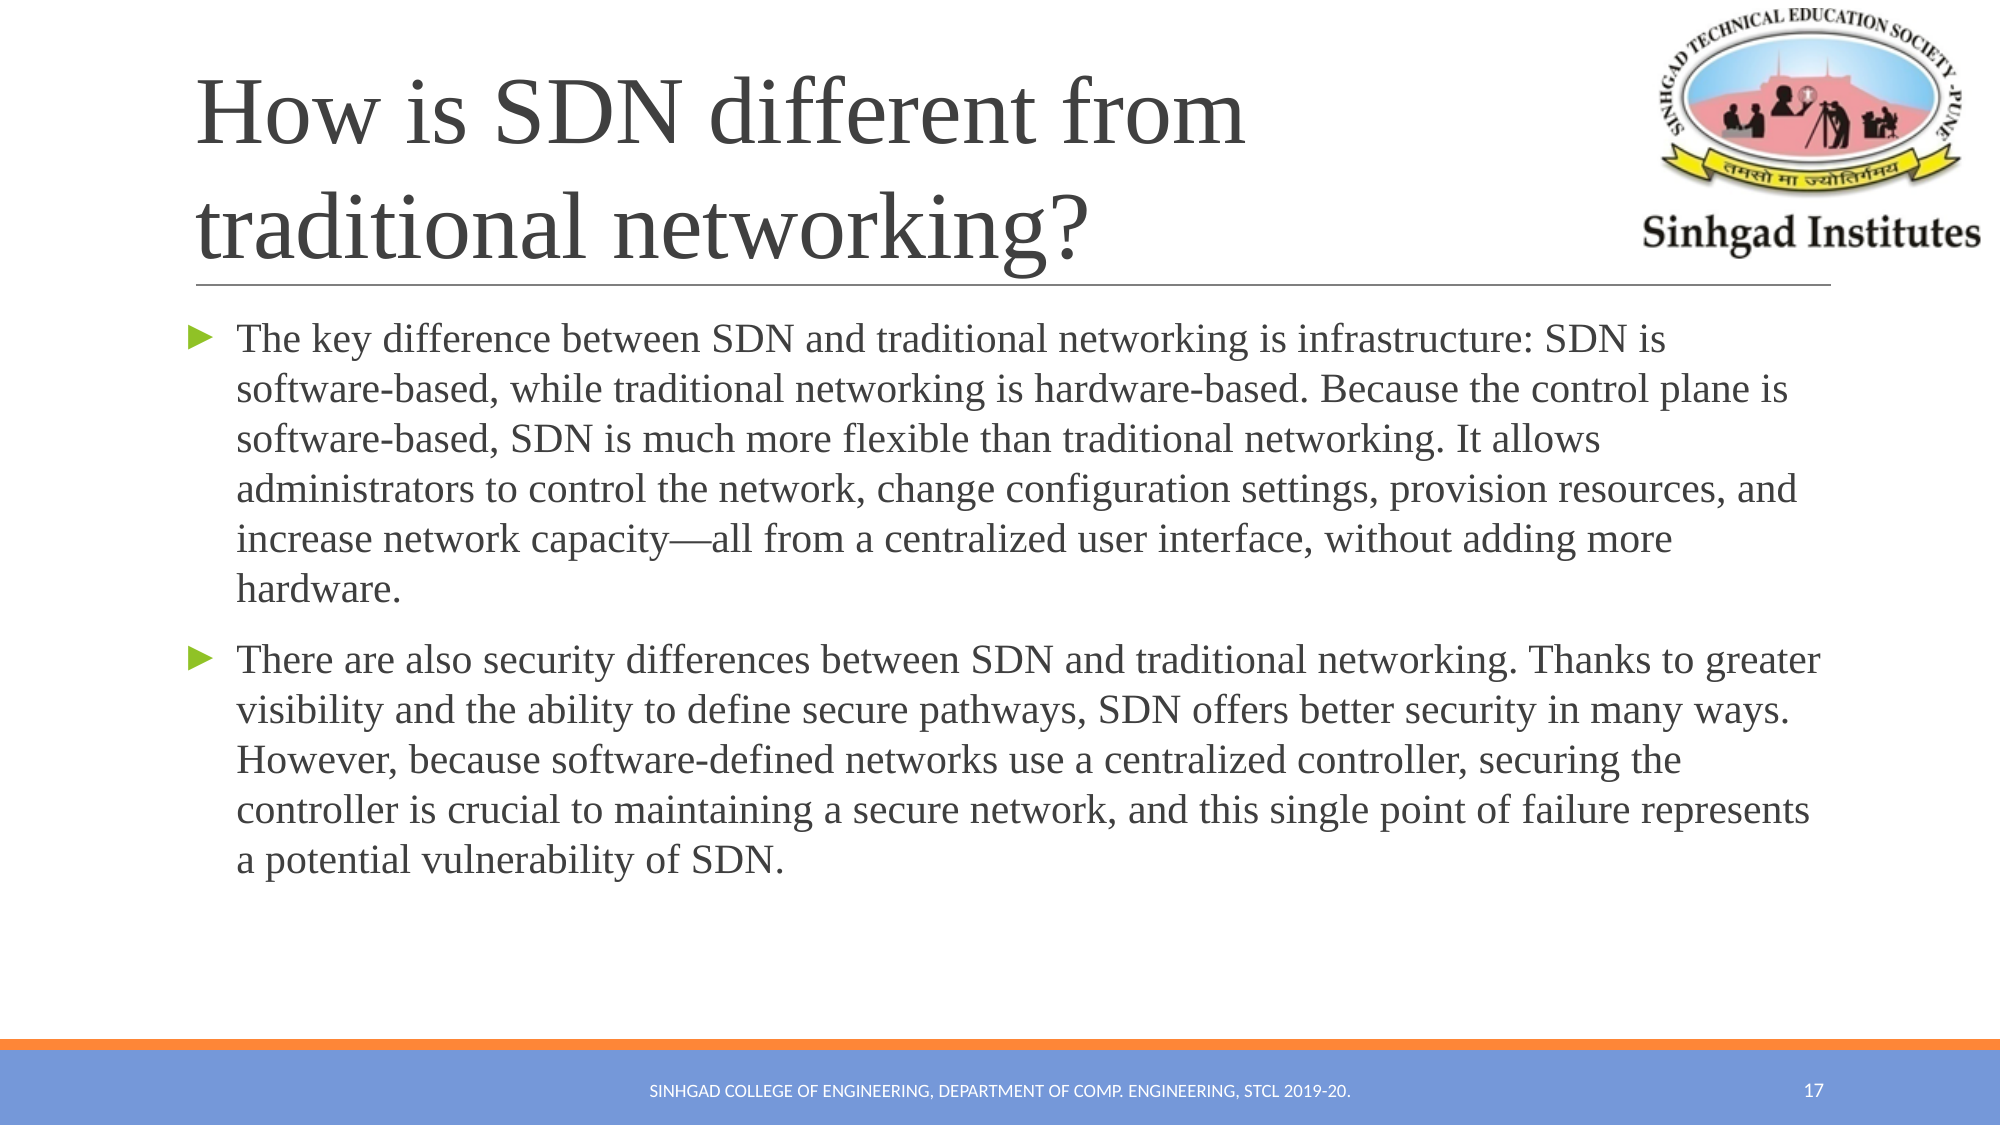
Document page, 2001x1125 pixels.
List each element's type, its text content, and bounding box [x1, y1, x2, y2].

text_box SINHGAD COLLEGE OF ENGINEERING, DEPARTMENT OF COMP. ENGINEERING, STCL 2019-20. [604, 1059, 1396, 1120]
title How is SDN different from traditional networking? [179, 47, 1625, 285]
list The key difference between SDN and traditional networking is infrastructure: SDN is software-based, while traditional networking is hardware-based. Because the control plane is software-based, SDN is much more flexible than traditional networking. It allows administrators to control the network, change configuration settings, provision resources, and increase network capacity—all from a centralized user interface, without adding more hardware. There are also security differences between SDN and traditional networking. Thanks to greater visibility and the ability to define secure pathways, SDN offers better security in many ways. However, because software-defined networks use a centralized controller, securing the controller is crucial to maintaining a secure network, and this single point of failure represents a potential vulnerability of SDN. [179, 302, 1830, 963]
picture [1642, 8, 1987, 262]
slide_number 17 [1624, 1059, 1840, 1120]
